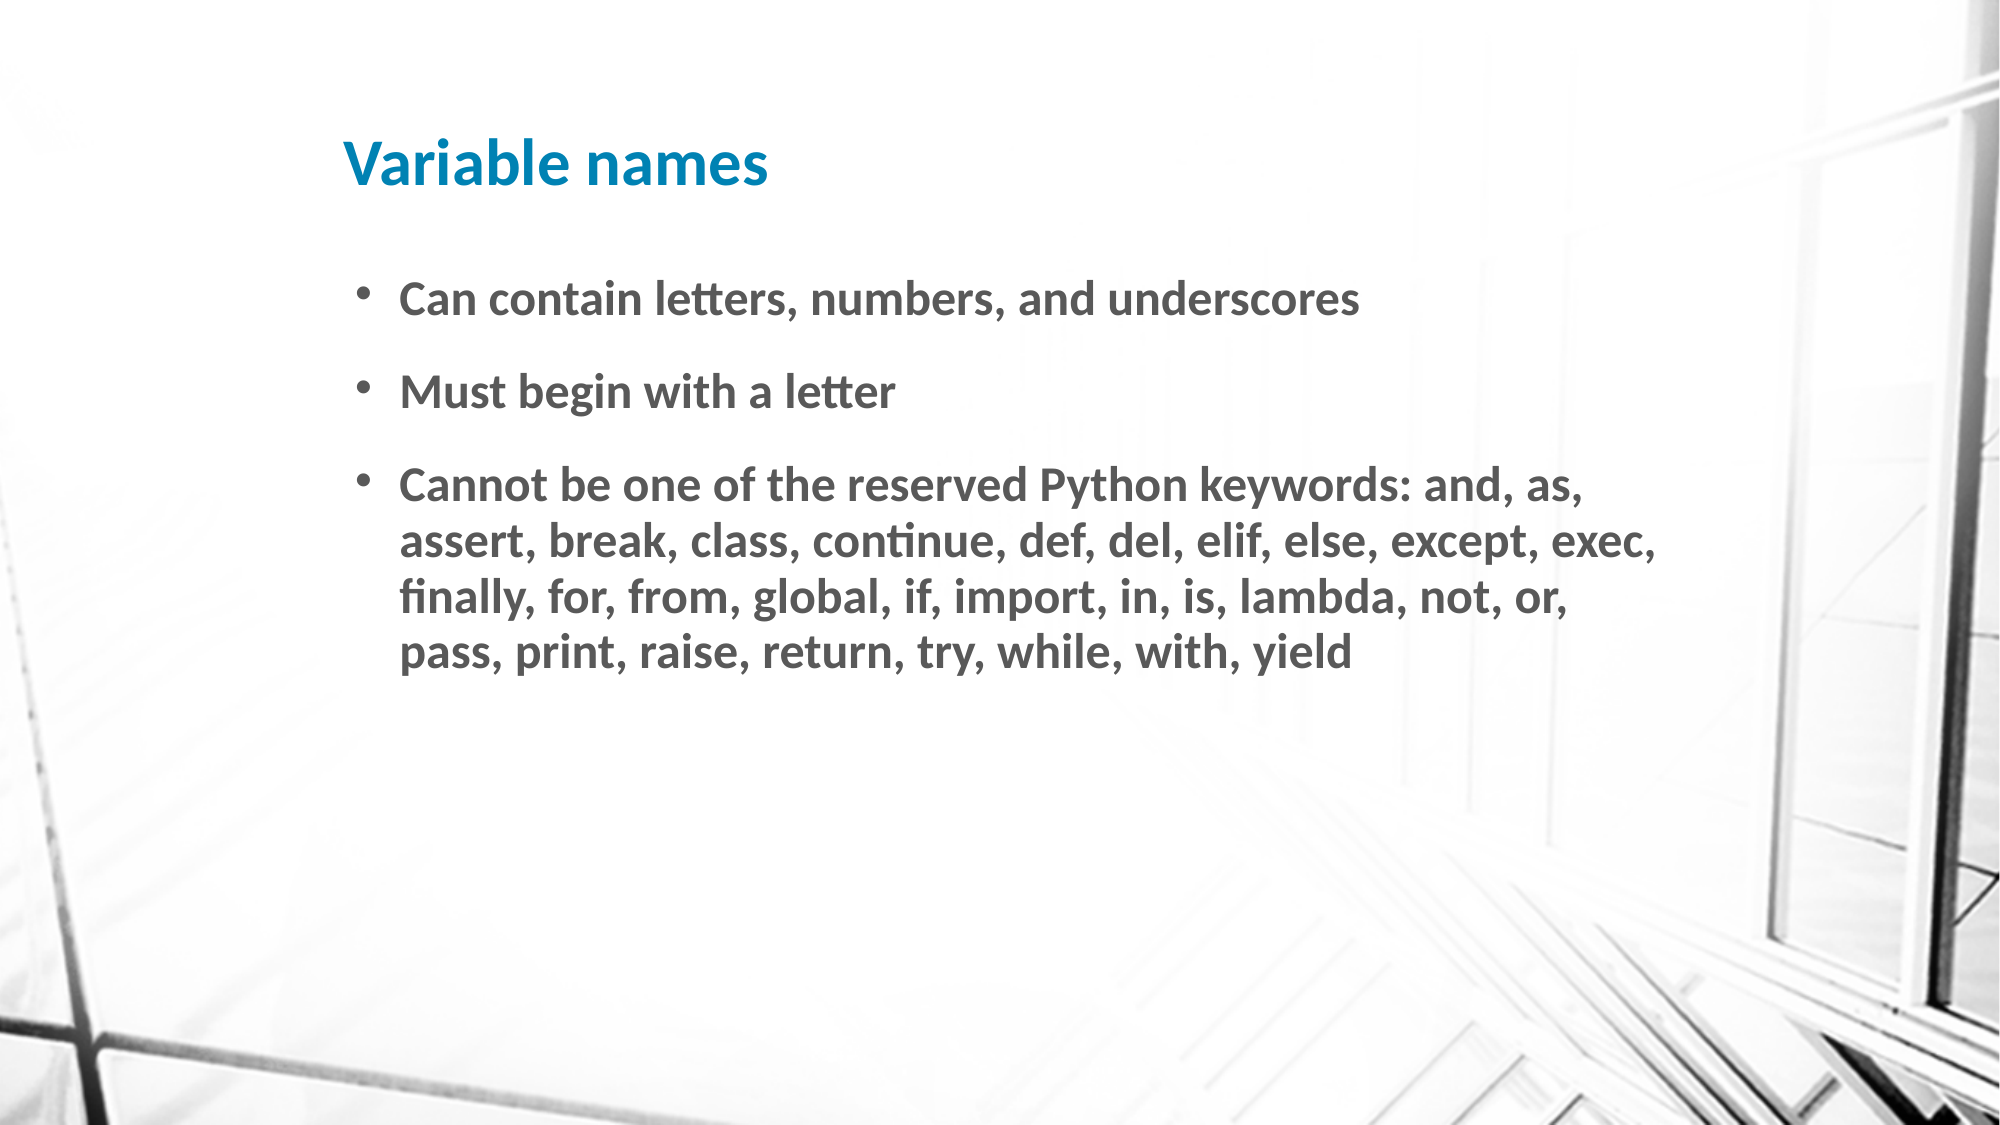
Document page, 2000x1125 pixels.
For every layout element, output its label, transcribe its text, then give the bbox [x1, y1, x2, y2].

list Can contain letters, numbers, and underscores Must begin with a letter Cannot be one of the reserved Python keywords: and, as, assert, break, class, continue, def, del, elif, else, except, exec, finally, for, from, global, if, import, in, is, lambda, not, or, pass, print, raise, return, try, while, with, yield [324, 263, 1675, 993]
title Variable names [328, 34, 1679, 209]
picture [0, 0, 2000, 1125]
